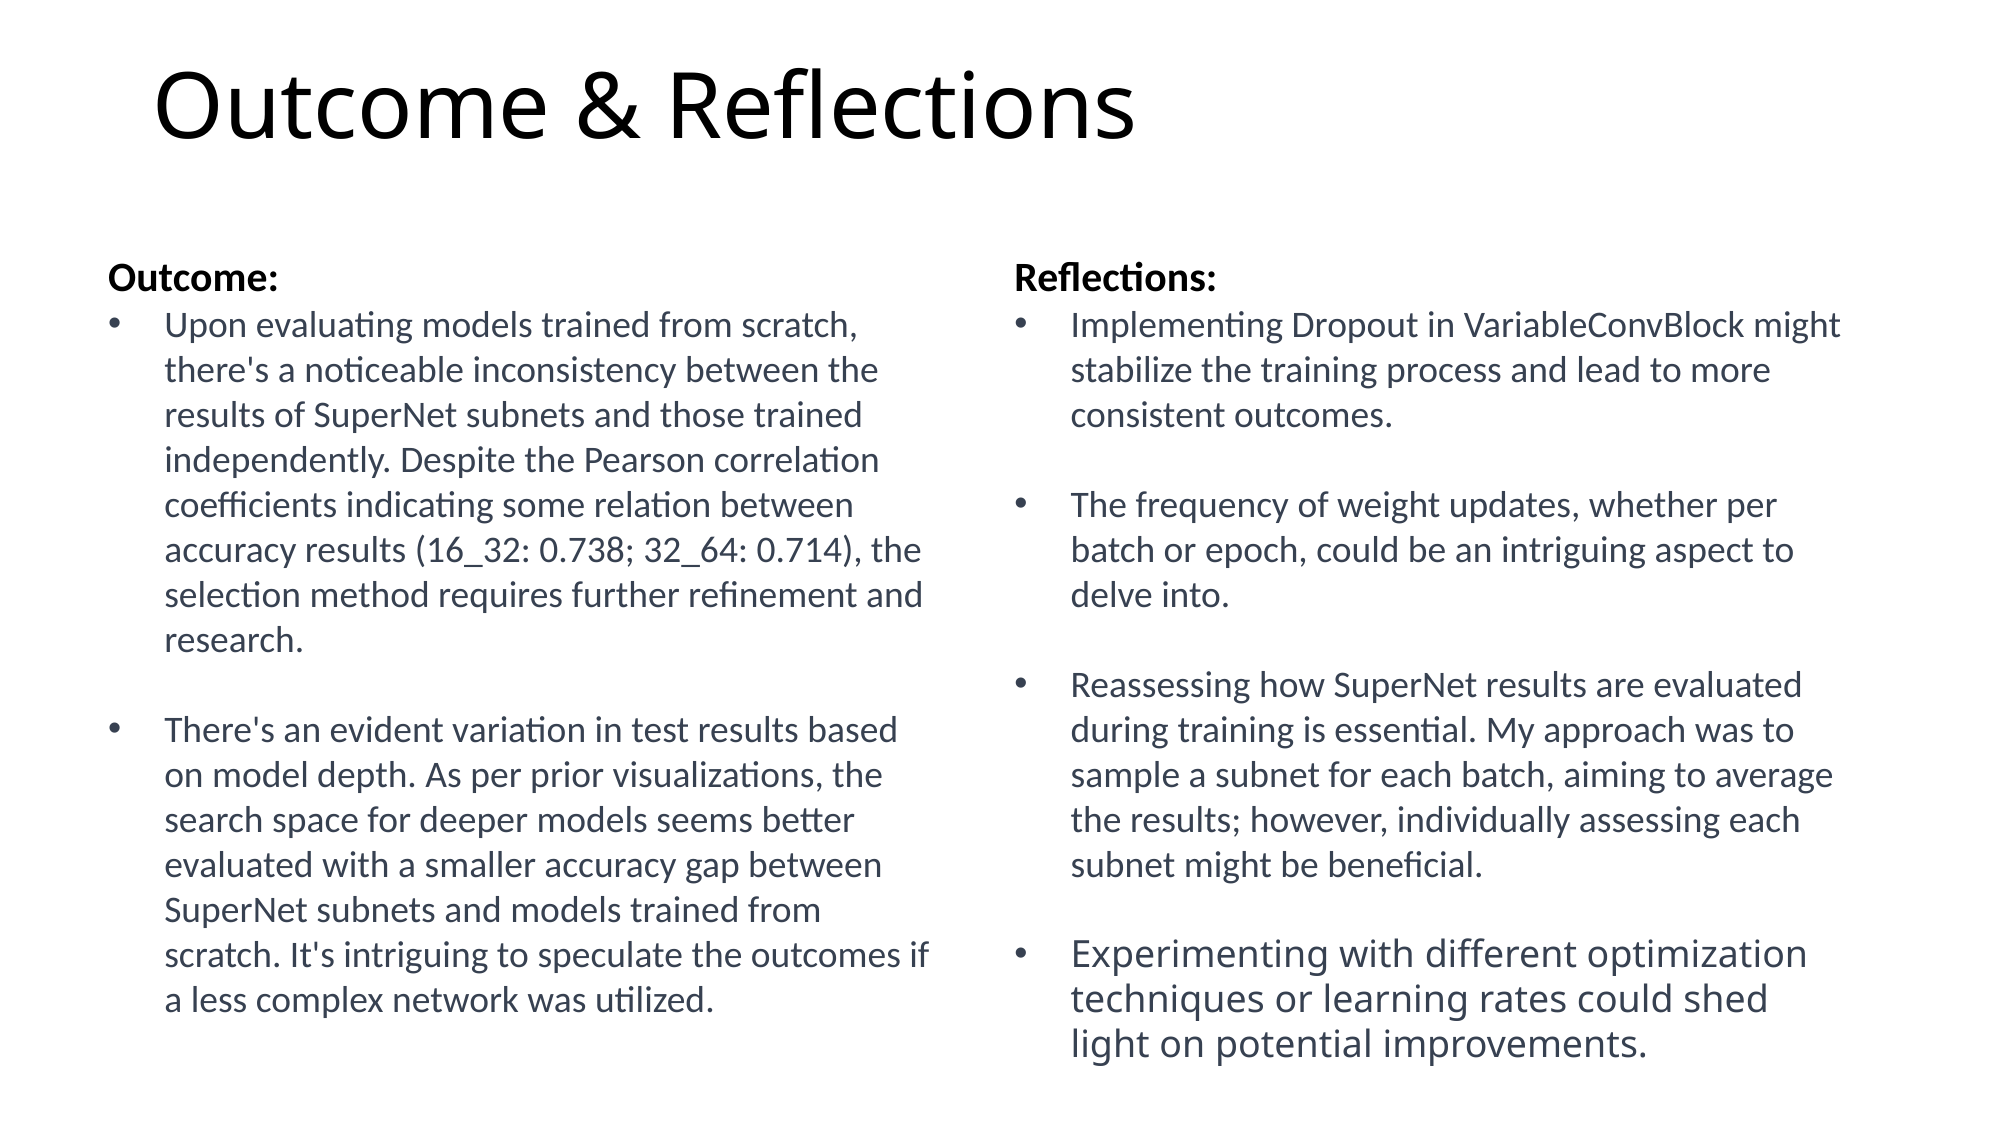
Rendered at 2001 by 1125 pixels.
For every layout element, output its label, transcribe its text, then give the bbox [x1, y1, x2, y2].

text_box Outcome: Upon evaluating models trained from scratch, there's a noticeable inconsistency between the results of SuperNet subnets and those trained independently. Despite the Pearson correlation coefficients indicating some relation between accuracy results (16_32: 0.738; 32_64: 0.714), the selection method requires further refinement and research. There's an evident variation in test results based on model depth. As per prior visualizations, the search space for deeper models seems better evaluated with a smaller accuracy gap between SuperNet subnets and models trained from scratch. It's intriguing to speculate the outcomes if a less complex network was utilized. [93, 217, 957, 1078]
title Outcome & Reflections [137, 0, 1863, 218]
text_box Reflections: Implementing Dropout in VariableConvBlock might stabilize the training process and lead to more consistent outcomes. The frequency of weight updates, whether per batch or epoch, could be an intriguing aspect to delve into. Reassessing how SuperNet results are evaluated during training is essential. My approach was to sample a subnet for each batch, aiming to average the results; however, individually assessing each subnet might be beneficial. Experimenting with different optimization techniques or learning rates could shed light on potential improvements. [999, 217, 1863, 1073]
